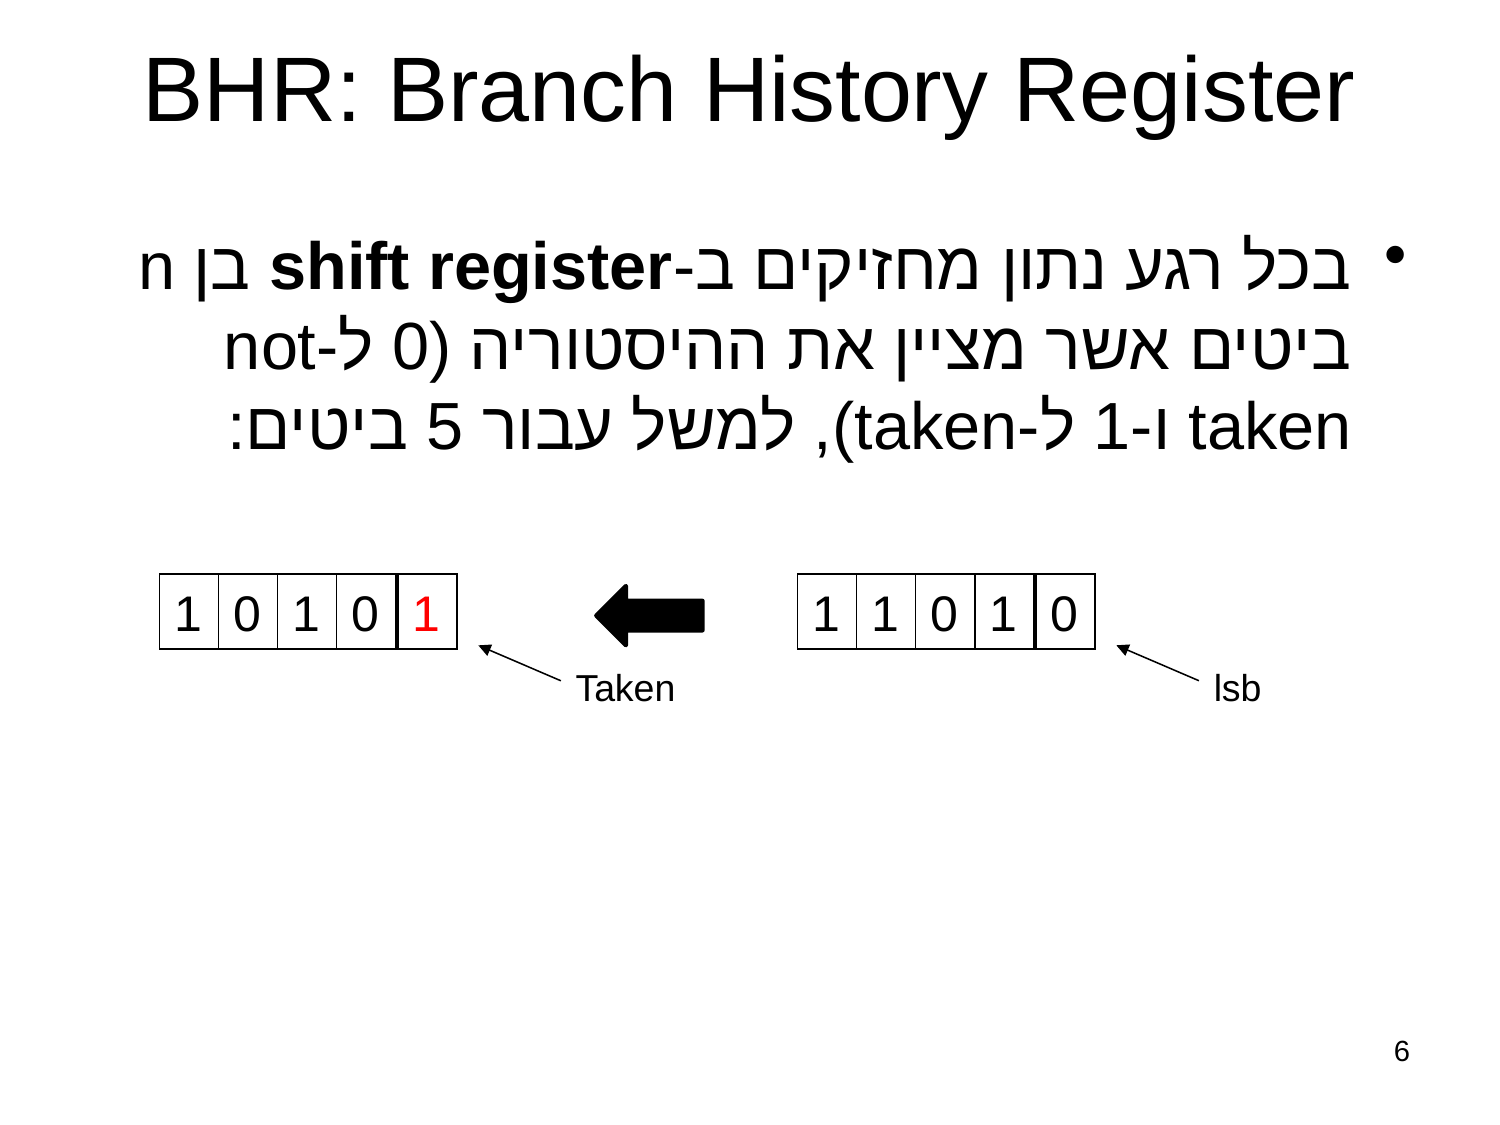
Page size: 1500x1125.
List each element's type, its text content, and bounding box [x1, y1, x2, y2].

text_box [856, 573, 1096, 651]
text_box 1 [797, 574, 854, 649]
list בכל רגע נתון מחזיקים ב-shift register בן n ביטים אשר מציין את ההיסטוריה (0 ל-not taken ו-1 ל-taken), למשל עבור 5 ביטים: [75, 215, 1424, 480]
slide_number 6 [1074, 1024, 1426, 1103]
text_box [159, 573, 703, 718]
text_box lsb [1198, 656, 1341, 717]
text_box [1116, 644, 1199, 681]
title BHR: Branch History Register [75, 45, 1425, 126]
